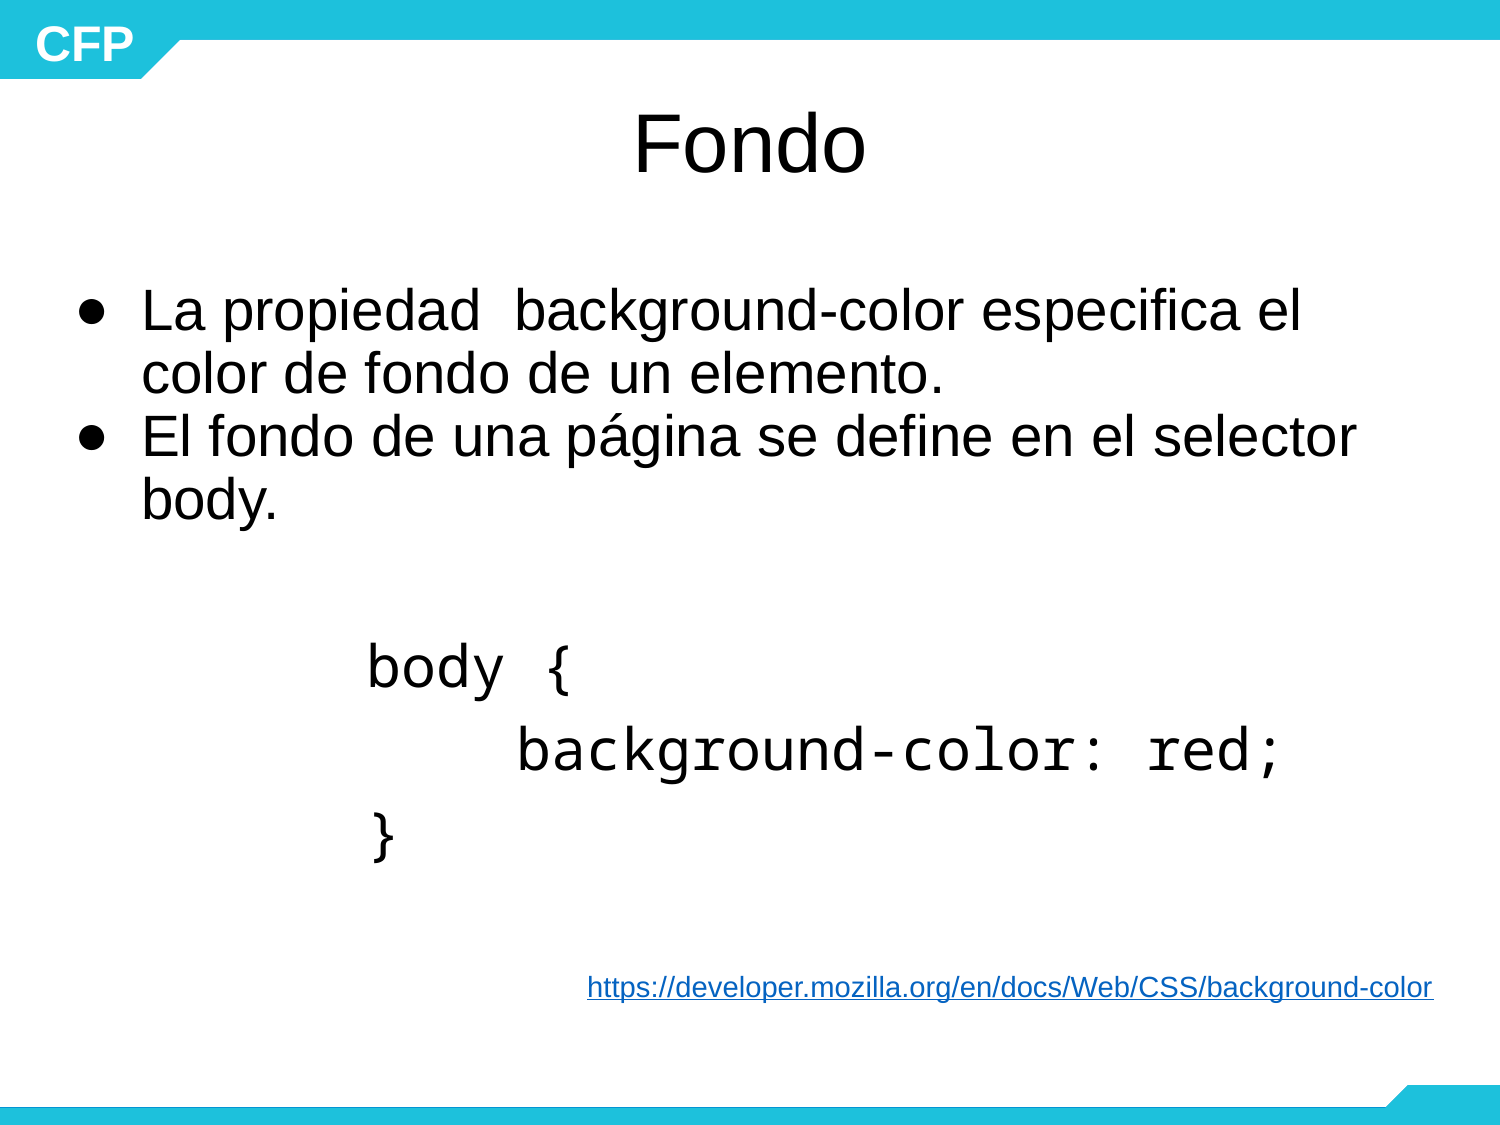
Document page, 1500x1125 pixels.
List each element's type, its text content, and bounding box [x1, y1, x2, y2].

list La propiedad background-color especifica el color de fondo de un elemento. El fondo de una página se define en el selector body. body { background-color: red; } https://developer.mozilla.org/en/docs/Web/CSS/background-color [51, 272, 1449, 969]
title Fondo [103, 45, 1397, 246]
